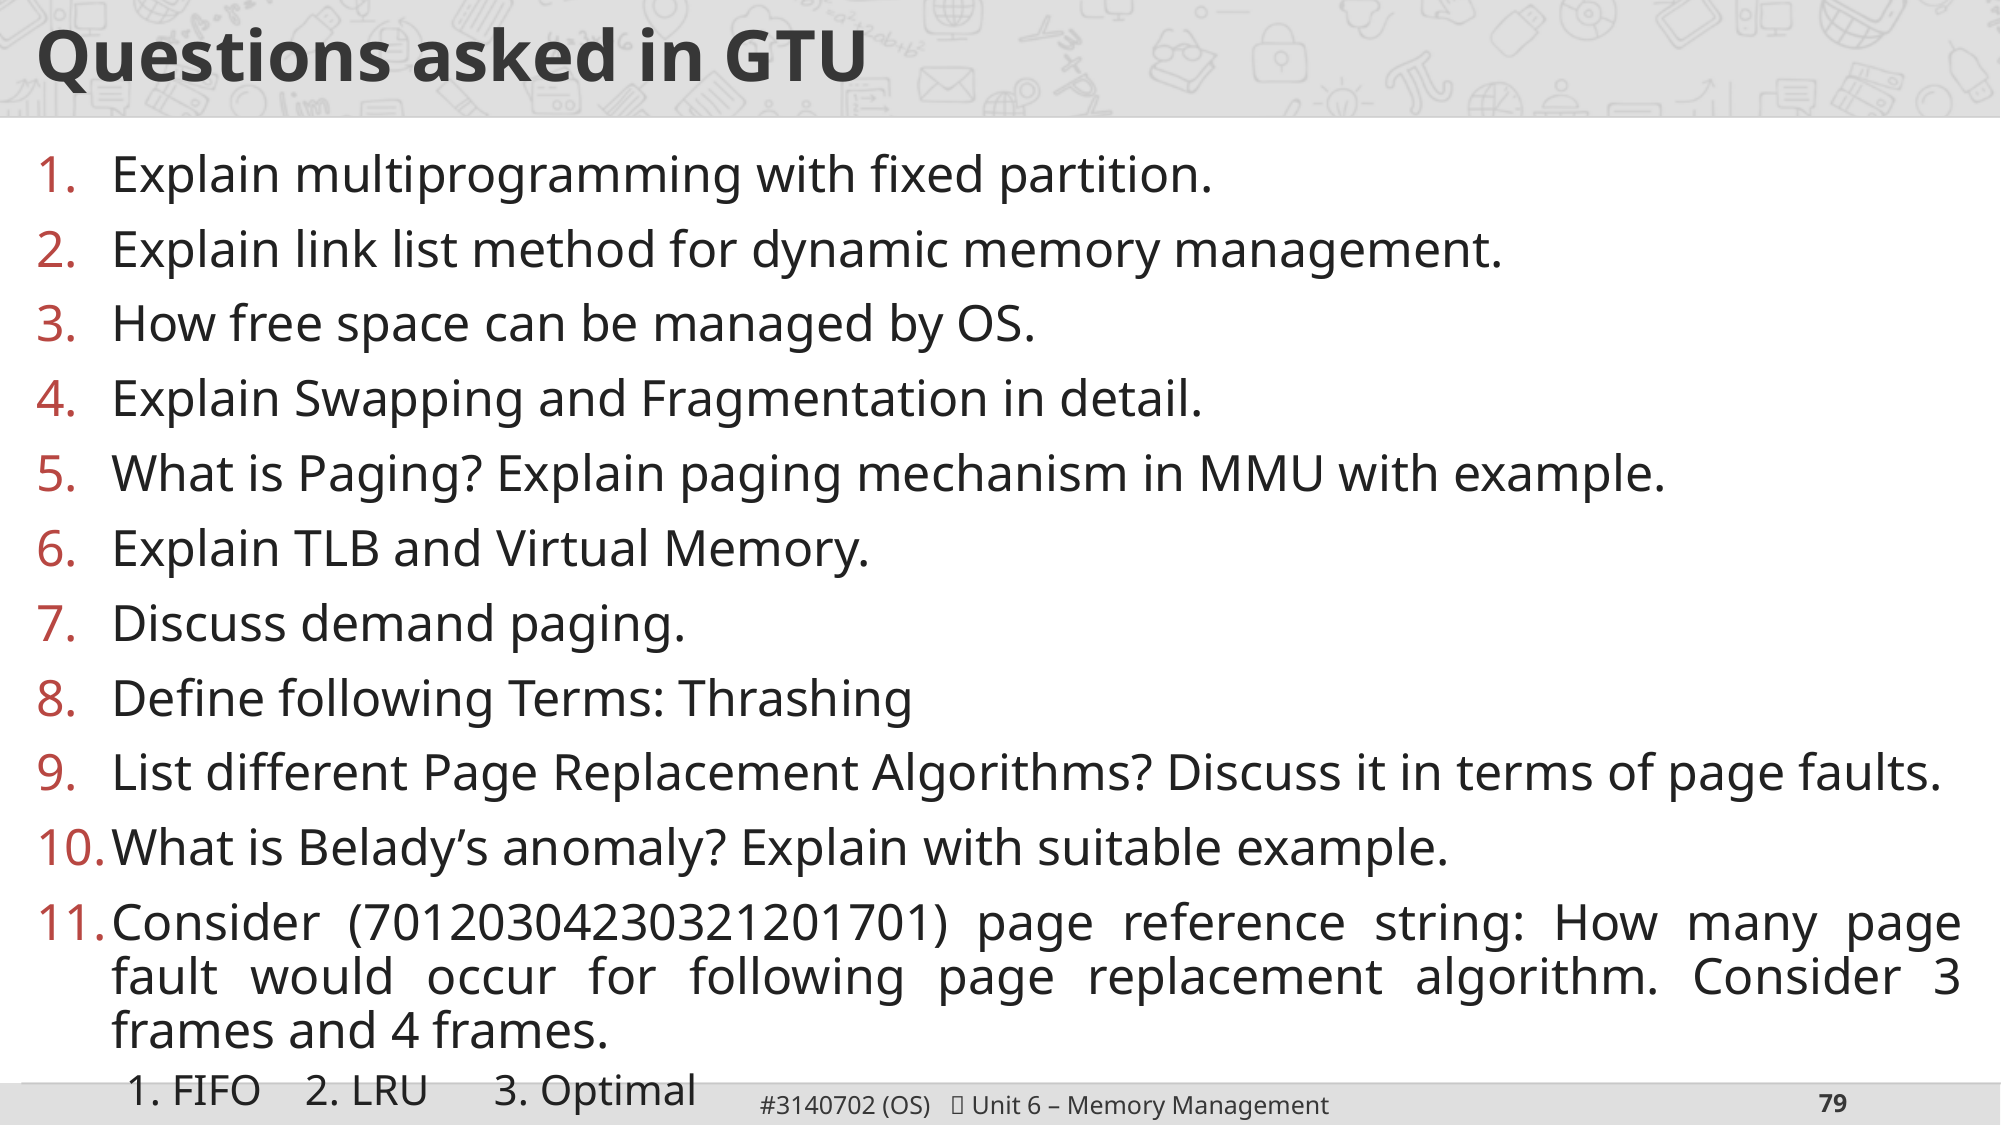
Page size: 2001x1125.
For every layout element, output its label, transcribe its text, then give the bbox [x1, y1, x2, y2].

title Questions asked in GTU [0, 0, 2000, 117]
list Explain multiprogramming with fixed partition. Explain link list method for dynamic memory management. How free space can be managed by OS. Explain Swapping and Fragmentation in detail. What is Paging? Explain paging mechanism in MMU with example. Explain TLB and Virtual Memory. Discuss demand paging. Define following Terms: Thrashing List different Page Replacement Algorithms? Discuss it in terms of page faults. What is Belady’s anomaly? Explain with suitable example. Consider (70120304230321201701) page reference string: How many page fault would occur for following page replacement algorithm. Consider 3 frames and 4 frames. 1. FIFO 2. LRU 3. Optimal [21, 141, 1979, 1059]
